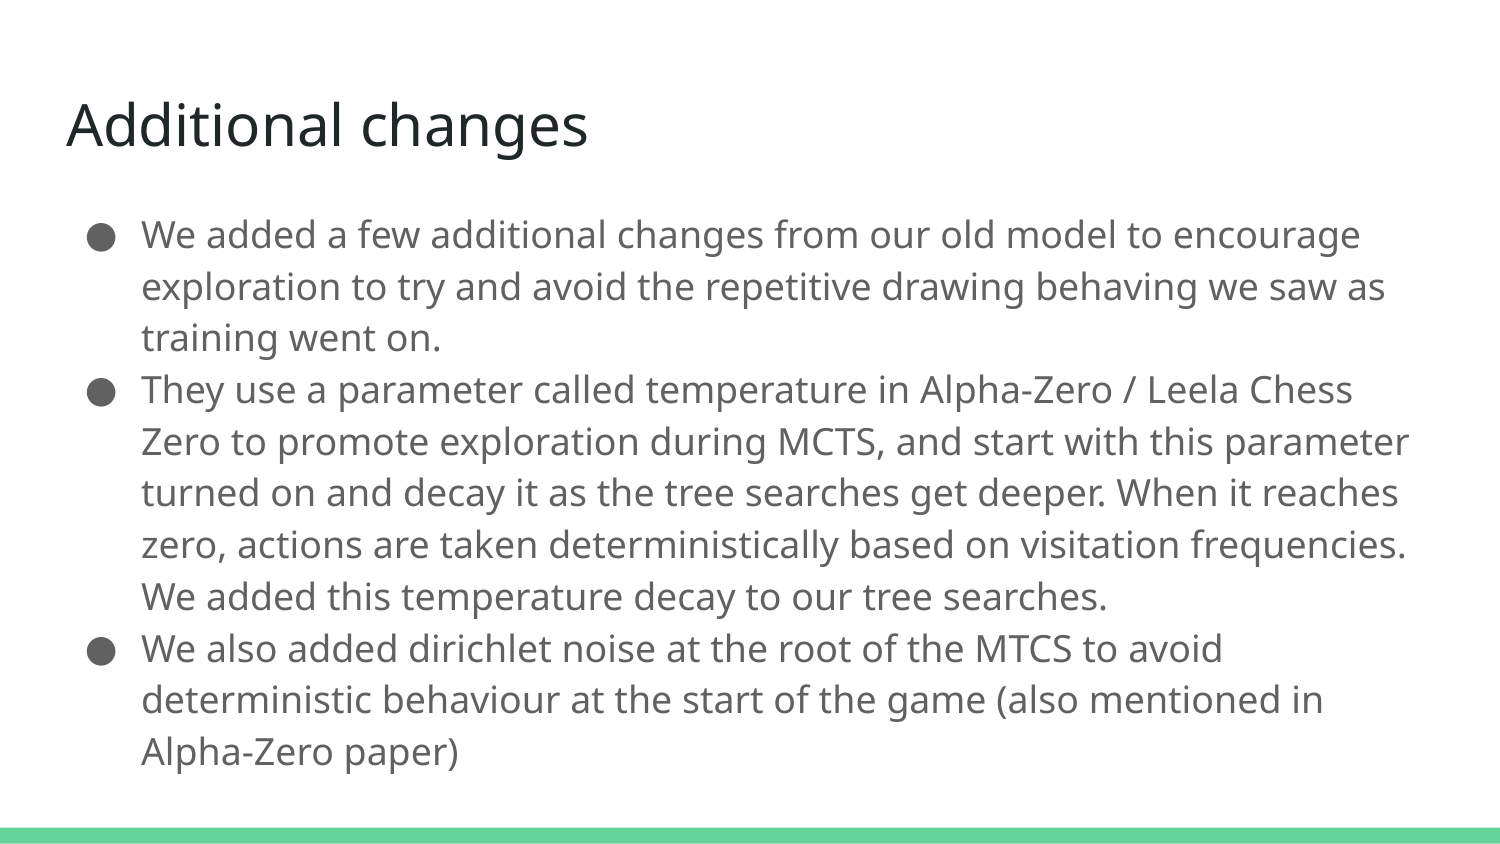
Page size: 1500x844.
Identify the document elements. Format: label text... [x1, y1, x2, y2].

title Additional changes [51, 72, 1449, 167]
list We added a few additional changes from our old model to encourage exploration to try and avoid the repetitive drawing behaving we saw as training went on. They use a parameter called temperature in Alpha-Zero / Leela Chess Zero to promote exploration during MCTS, and start with this parameter turned on and decay it as the tree searches get deeper. When it reaches zero, actions are taken deterministically based on visitation frequencies. We added this temperature decay to our tree searches. We also added dirichlet noise at the root of the MTCS to avoid deterministic behaviour at the start of the game (also mentioned in Alpha-Zero paper) [51, 189, 1449, 750]
